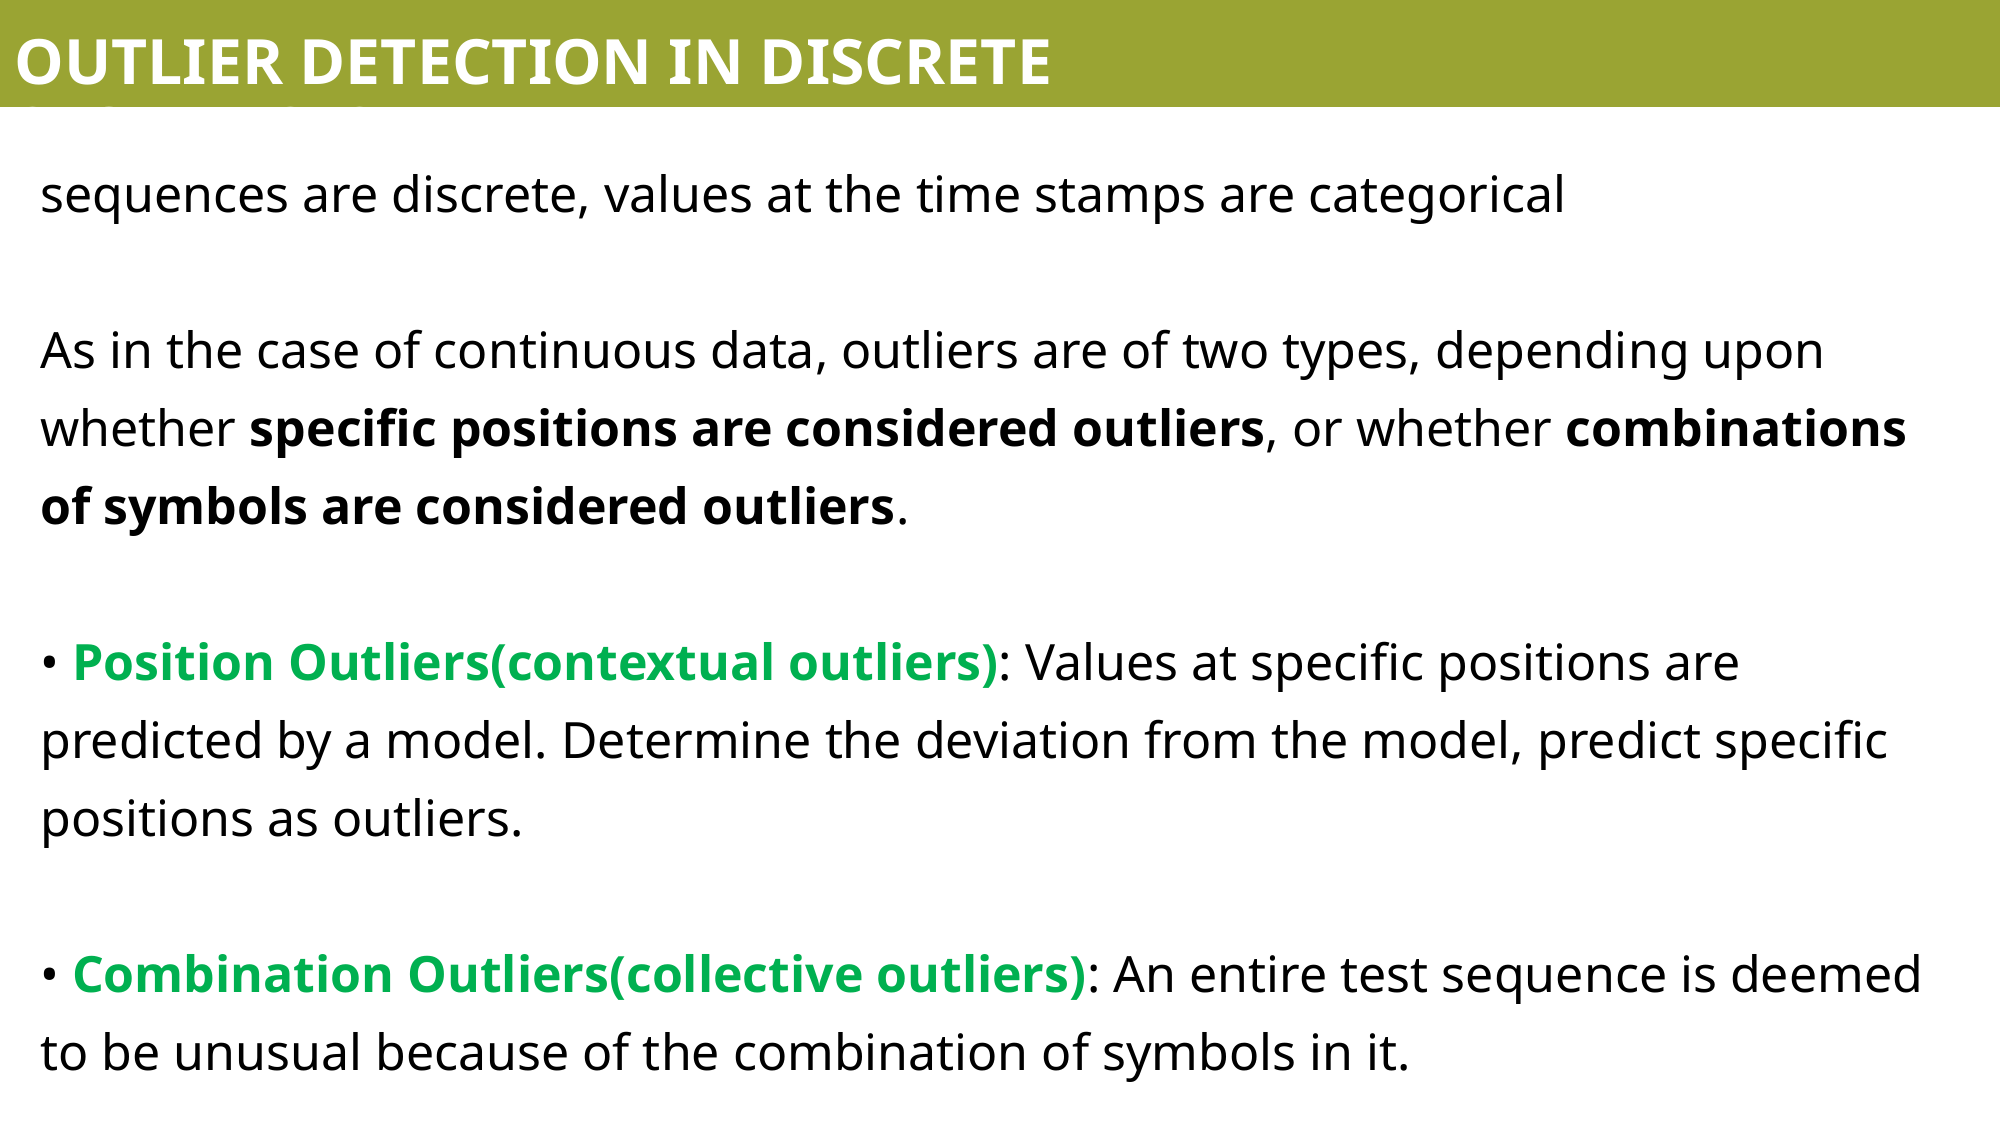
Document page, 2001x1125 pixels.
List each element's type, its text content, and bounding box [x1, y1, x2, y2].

list OUTLIER DETECTION IN DISCRETE SEQUENCES [0, 23, 1357, 84]
text_box sequences are discrete, values at the time stamps are categorical As in the case of continuous data, outliers are of two types, depending upon whether specific positions are considered outliers, or whether combinations of symbols are considered outliers. • Position Outliers(contextual outliers): Values at specific positions are predicted by a model. Determine the deviation from the model, predict specific positions as outliers. • Combination Outliers(collective outliers): An entire test sequence is deemed to be unusual because of the combination of symbols in it. [25, 137, 1975, 1125]
